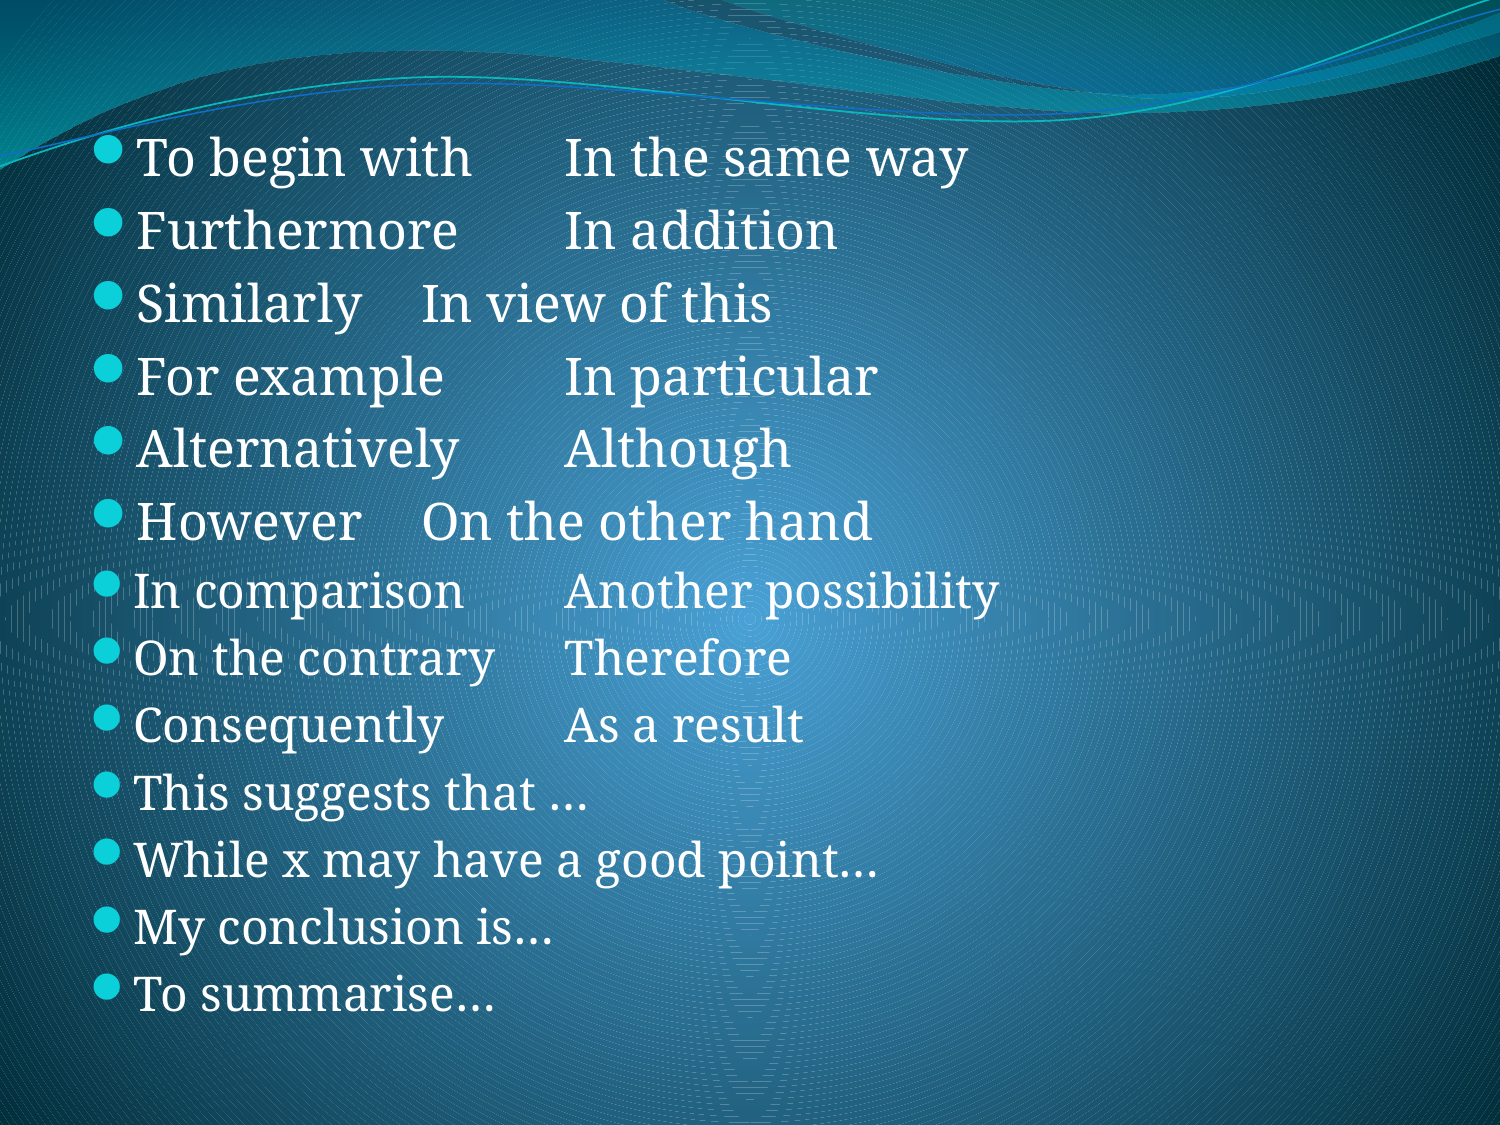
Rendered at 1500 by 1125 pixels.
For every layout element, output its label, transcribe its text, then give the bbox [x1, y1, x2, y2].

list To begin with In the same way Furthermore In addition Similarly In view of this For example In particular Alternatively Although However On the other hand In comparison Another possibility On the contrary Therefore Consequently As a result This suggests that … While x may have a good point… My conclusion is… To summarise… [75, 117, 1425, 1038]
